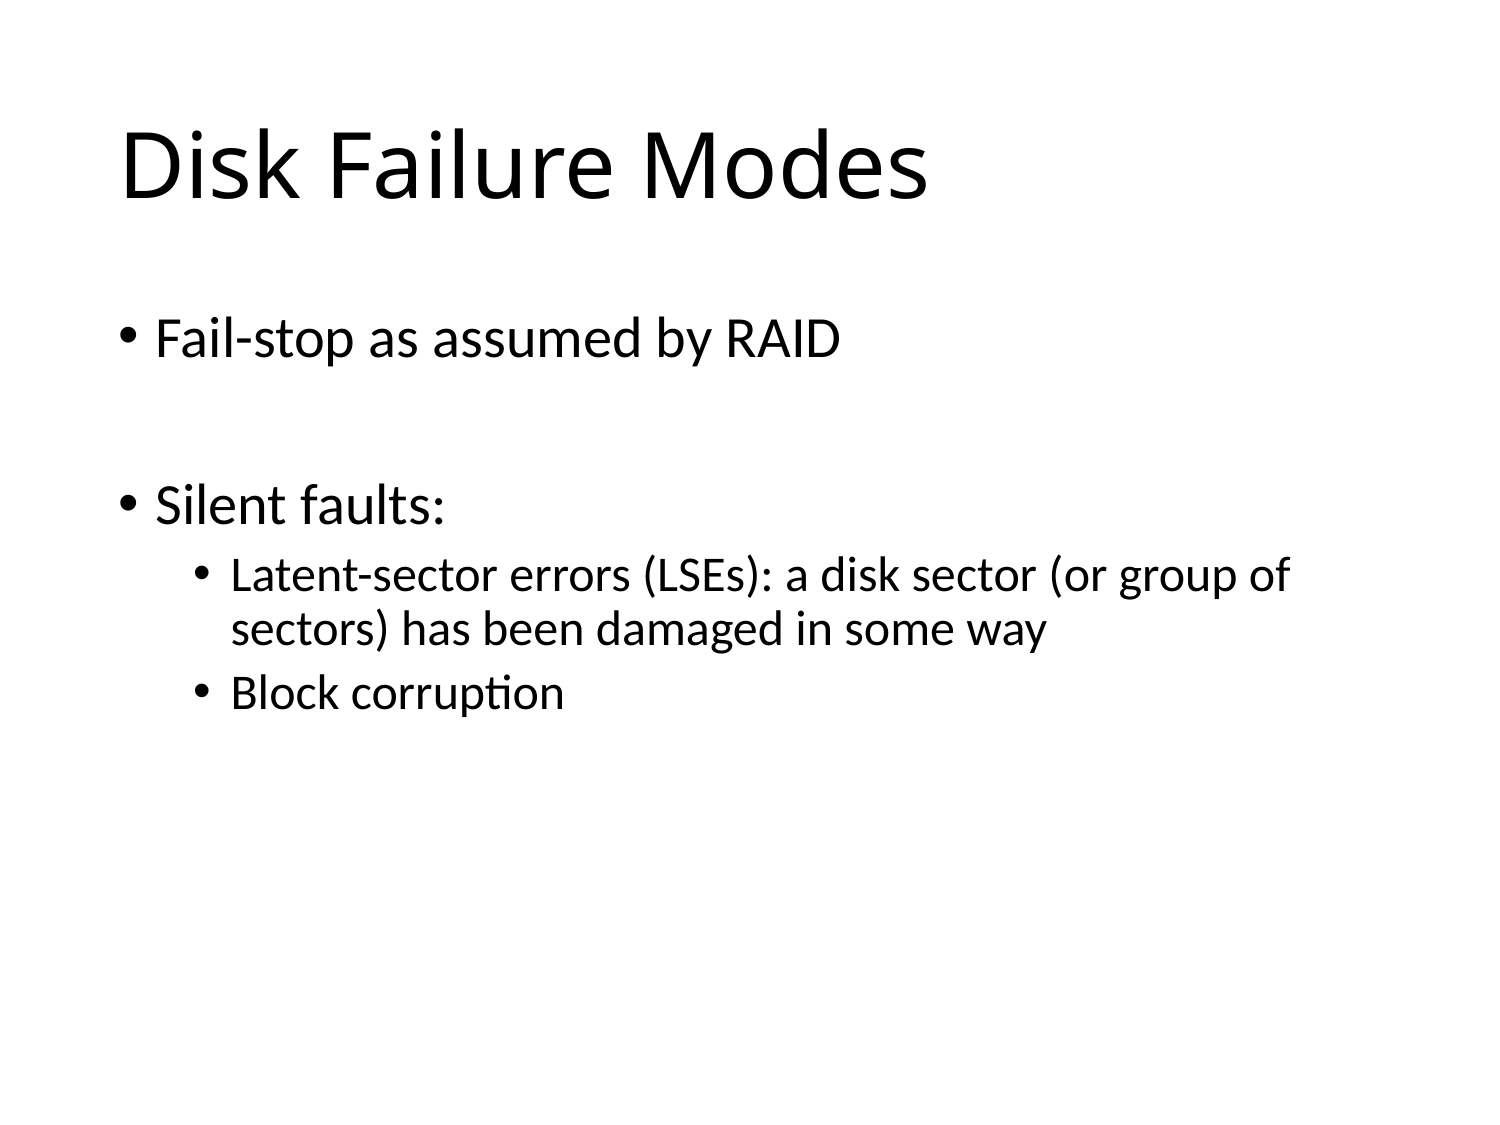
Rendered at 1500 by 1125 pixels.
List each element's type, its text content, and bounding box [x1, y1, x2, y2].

title Disk Failure Modes [103, 59, 1397, 278]
list Fail-stop as assumed by RAID Silent faults: Latent-sector errors (LSEs): a disk sector (or group of sectors) has been damaged in some way Block corruption [103, 299, 1397, 1014]
